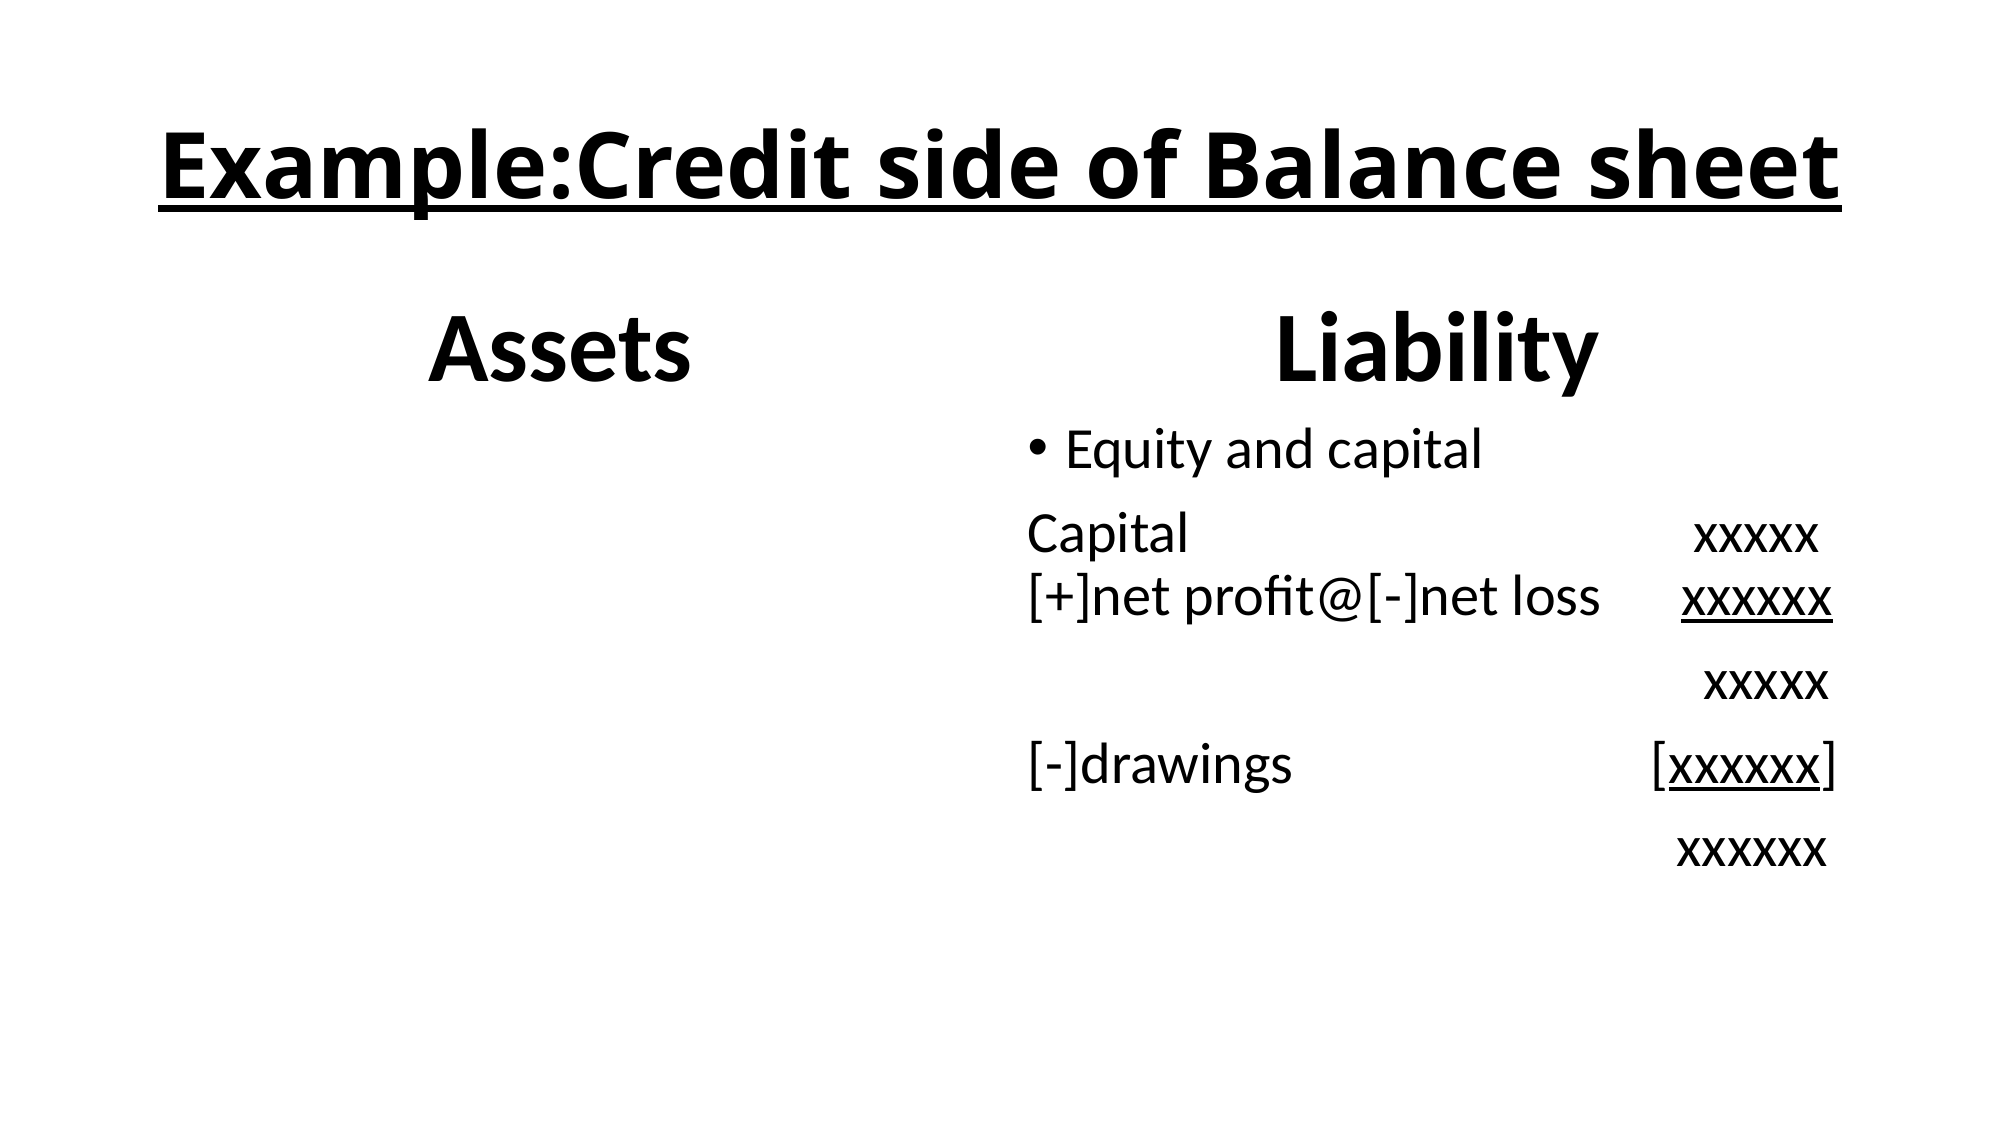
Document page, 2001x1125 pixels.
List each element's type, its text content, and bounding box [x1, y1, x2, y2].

list Equity and capital Capital xxxxx [+]net profit@[-]net loss xxxxxx xxxxx [-]drawings [xxxxxx] xxxxxx [1012, 410, 1863, 1016]
list Liability [1012, 275, 1863, 410]
title Example:Credit side of Balance sheet [137, 59, 1863, 278]
list Assets [137, 275, 984, 411]
